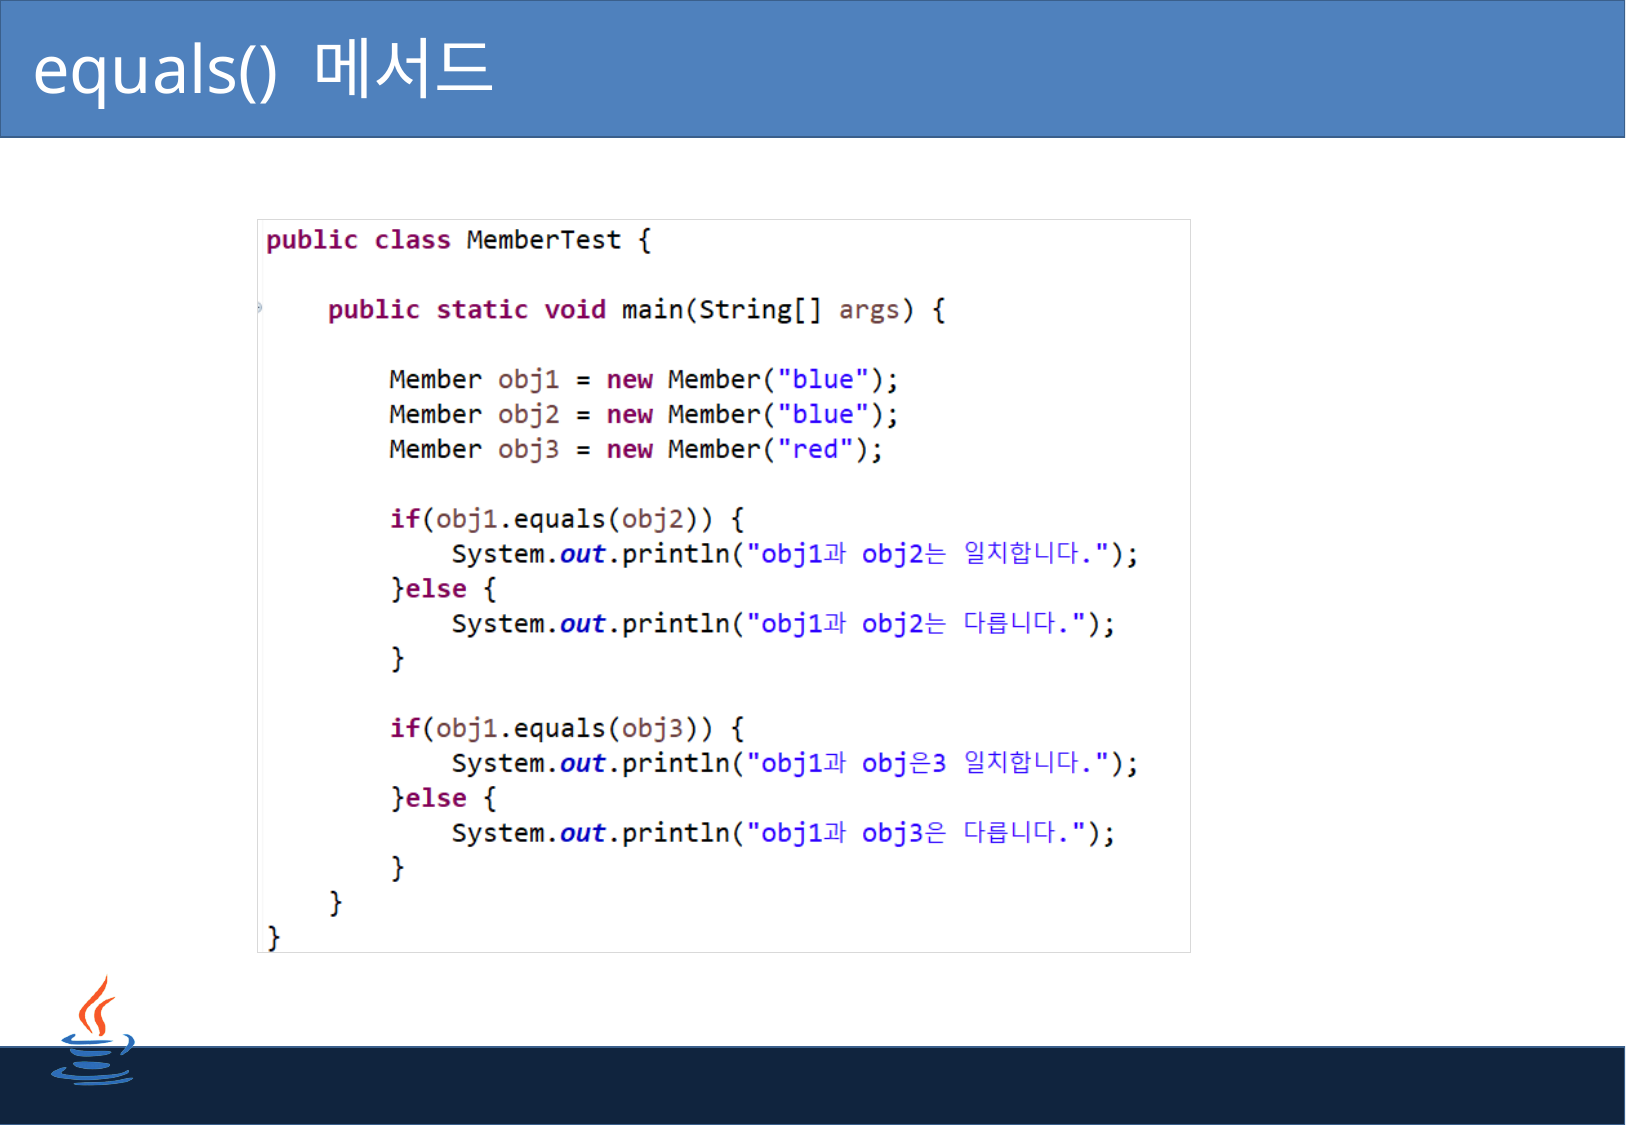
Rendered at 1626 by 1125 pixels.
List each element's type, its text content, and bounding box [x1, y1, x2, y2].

picture [38, 973, 151, 1086]
picture [257, 219, 1191, 953]
title equals() 메서드 [0, 0, 1018, 138]
